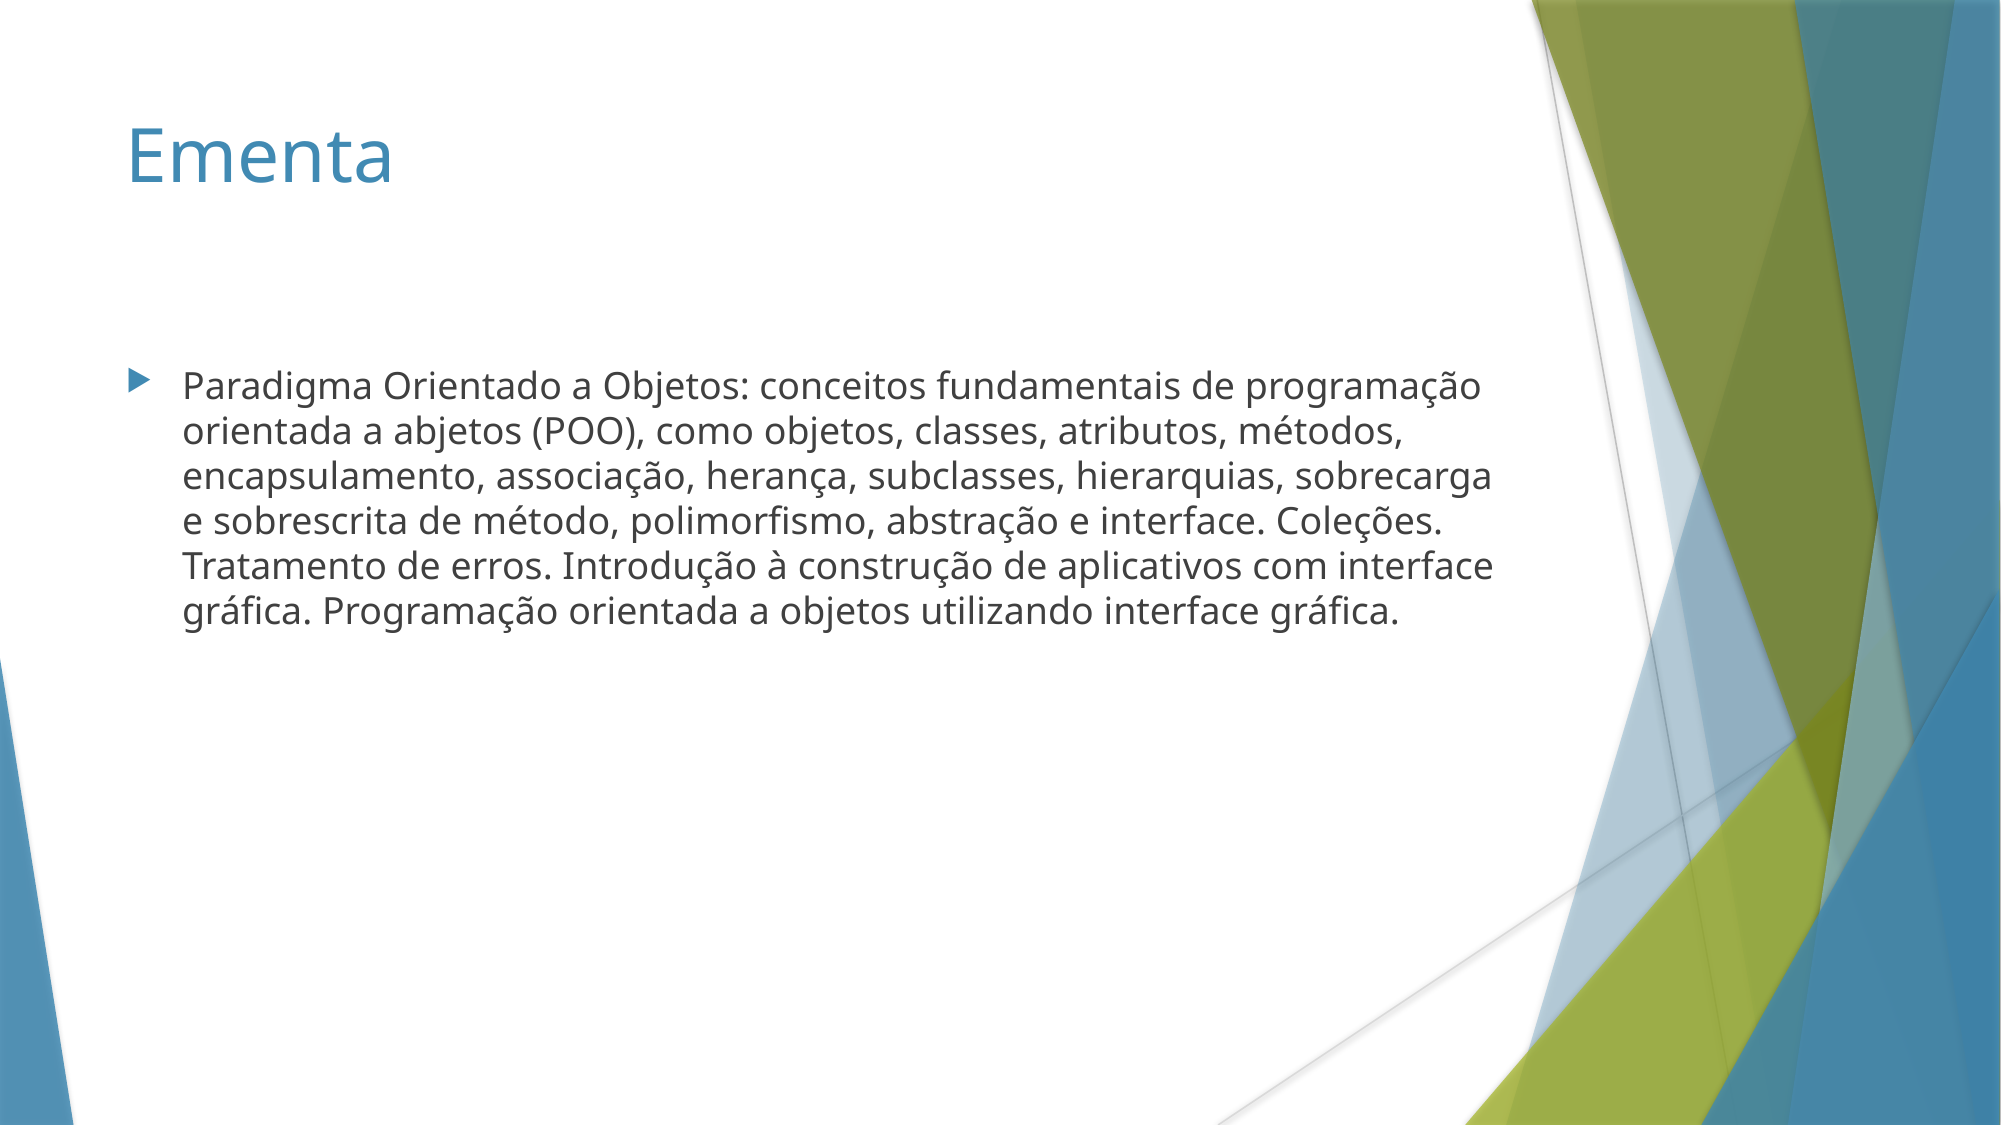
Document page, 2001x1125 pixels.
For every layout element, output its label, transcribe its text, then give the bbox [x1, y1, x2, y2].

text_box Paradigma Orientado a Objetos: conceitos fundamentais de programação orientada a abjetos (POO), como objetos, classes, atributos, métodos, encapsulamento, associação, herança, subclasses, hierarquias, sobrecarga e sobrescrita de método, polimorfismo, abstração e interface. Coleções. Tratamento de erros. Introdução à construção de aplicativos com interface gráfica. Programação orientada a objetos utilizando interface gráfica. [111, 354, 1522, 991]
text_box Ementa [111, 99, 1522, 317]
